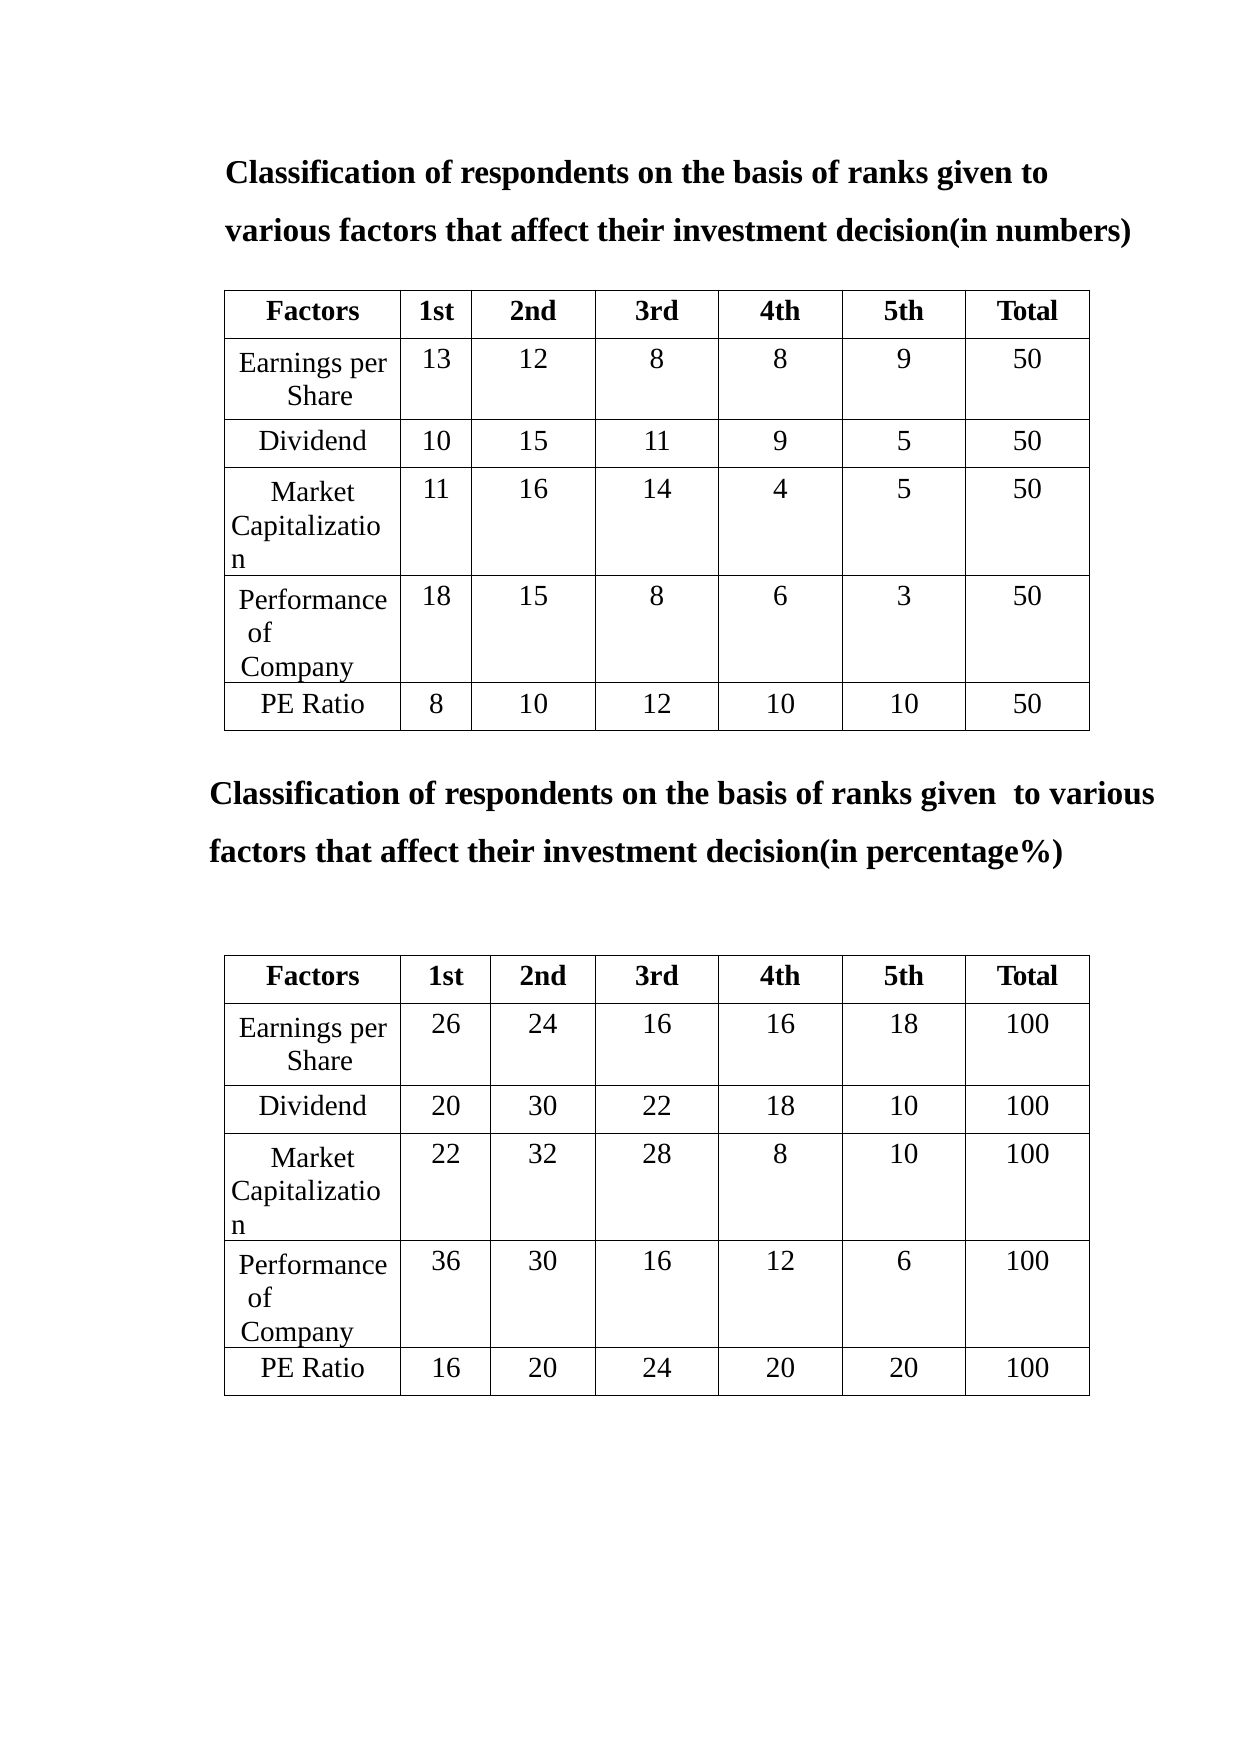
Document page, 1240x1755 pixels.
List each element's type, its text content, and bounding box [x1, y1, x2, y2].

table_cell 15 [472, 420, 595, 467]
table_cell 8 [596, 339, 718, 419]
table_cell 13 [401, 339, 471, 419]
table_cell 16 [472, 468, 595, 575]
table_header 1st [401, 956, 490, 1003]
table_cell 100 [966, 1004, 1089, 1085]
table_cell 32 [491, 1134, 595, 1240]
table_cell 3 [843, 576, 965, 677]
table_header 3rd [596, 956, 718, 1003]
table_cell 18 [401, 576, 471, 677]
table_header 2nd [491, 956, 595, 1003]
table_cell Performance of Company [225, 576, 400, 677]
table_cell 8 [596, 576, 718, 677]
table_cell Dividend [225, 1086, 400, 1133]
table_header 3rd [596, 291, 718, 338]
table_cell 10 [843, 1086, 965, 1133]
table_header 5th [843, 291, 965, 338]
table_cell Market Capitalization [225, 468, 400, 575]
table_cell Dividend [225, 420, 400, 467]
table_cell 16 [401, 1348, 490, 1395]
table_cell 26 [401, 1004, 490, 1085]
table_cell 4 [719, 468, 842, 575]
table_cell 20 [843, 1348, 965, 1395]
table_cell 12 [719, 1241, 842, 1347]
table_cell 5 [843, 468, 965, 575]
table_cell Earnings per Share [225, 1004, 400, 1085]
table_cell 8 [719, 339, 842, 419]
table_cell 16 [719, 1004, 842, 1085]
table_cell 100 [966, 1241, 1089, 1347]
table_cell 9 [719, 420, 842, 467]
table_cell 5 [843, 420, 965, 467]
table_cell 11 [401, 468, 471, 575]
table_cell PE Ratio [225, 1348, 400, 1395]
table_cell 20 [719, 1348, 842, 1395]
table_cell 22 [596, 1086, 718, 1133]
table_cell 30 [491, 1086, 595, 1133]
table_header Factors [225, 956, 400, 1003]
table_cell 50 [966, 339, 1089, 419]
text_box Classification of respondents on the basis of ranks given to various factors that affect their investment decision(in percentage%) [207, 677, 1183, 869]
table_cell 9 [843, 339, 965, 419]
table_cell 10 [843, 1134, 965, 1240]
table_cell 16 [596, 1004, 718, 1085]
table_cell 8 [719, 1134, 842, 1240]
text_box Classification of respondents on the basis of ranks given to various factors that affect their investment decision(in numbers) [223, 130, 1145, 248]
table_cell 50 [966, 468, 1089, 575]
table_cell Earnings per Share [225, 339, 400, 419]
table_cell 6 [843, 1241, 965, 1347]
table_cell 36 [401, 1241, 490, 1347]
table_cell 18 [843, 1004, 965, 1085]
table_cell 50 [966, 576, 1089, 677]
table_cell 24 [491, 1004, 595, 1085]
table_cell 18 [719, 1086, 842, 1133]
table_header Total [966, 956, 1089, 1003]
table_cell 100 [966, 1134, 1089, 1240]
table_header 5th [843, 956, 965, 1003]
table_cell 50 [966, 420, 1089, 467]
table_cell 100 [966, 1348, 1089, 1395]
table_header Total [966, 291, 1089, 338]
table_cell 6 [719, 576, 842, 677]
table_header 4th [719, 291, 842, 338]
table_header 4th [719, 956, 842, 1003]
table_cell 100 [966, 1086, 1089, 1133]
table_header 1st [401, 291, 471, 338]
table_header Factors [225, 291, 400, 338]
table_cell Market Capitalization [225, 1134, 400, 1240]
table_cell 15 [472, 576, 595, 677]
table_cell 22 [401, 1134, 490, 1240]
table_cell 16 [596, 1241, 718, 1347]
table_cell 10 [401, 420, 471, 467]
table_cell 24 [596, 1348, 718, 1395]
table_cell 20 [491, 1348, 595, 1395]
table_cell 20 [401, 1086, 490, 1133]
table_cell 30 [491, 1241, 595, 1347]
table_cell Performance of Company [225, 1241, 400, 1347]
table_cell 11 [596, 420, 718, 467]
table_cell 28 [596, 1134, 718, 1240]
table_header 2nd [472, 291, 595, 338]
table_cell 14 [596, 468, 718, 575]
table_cell 12 [472, 339, 595, 419]
